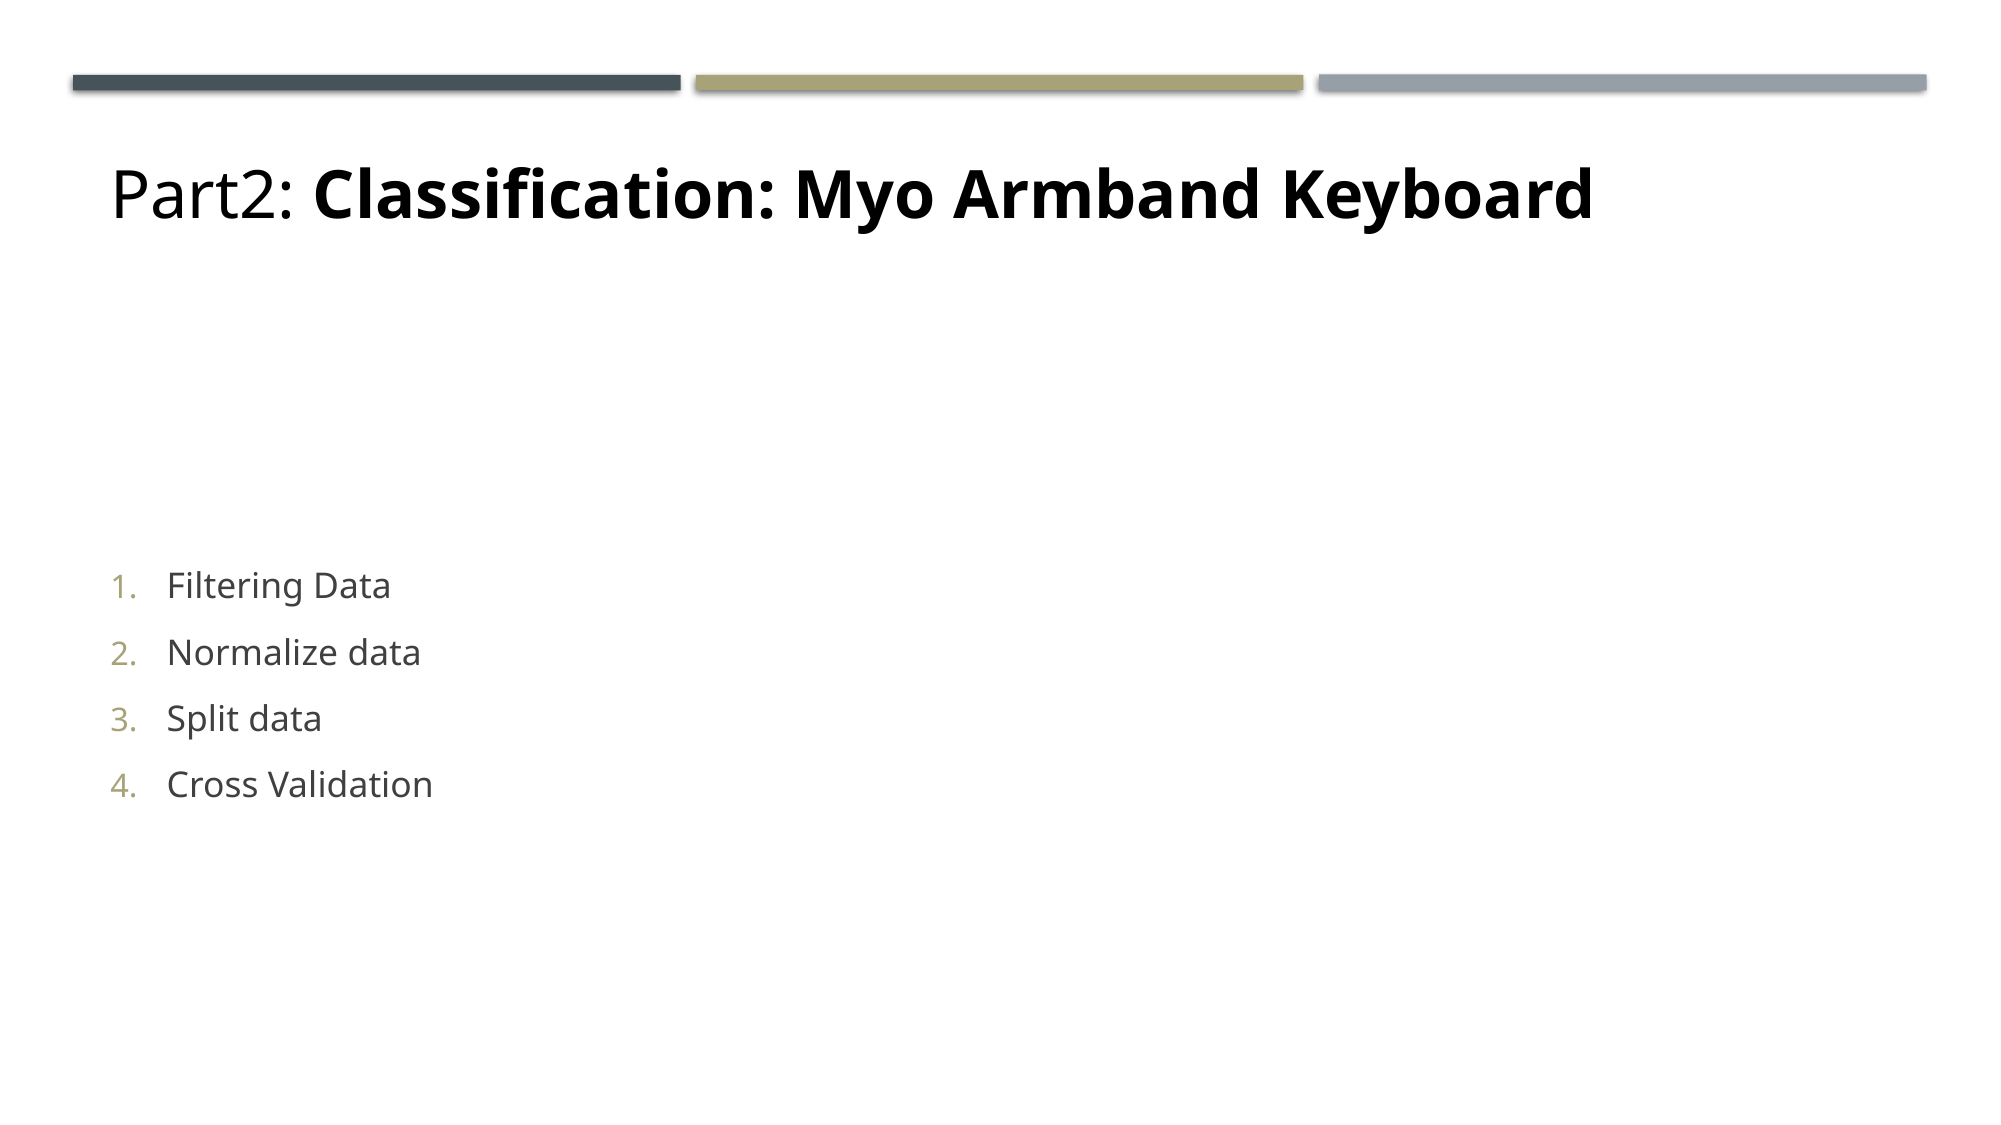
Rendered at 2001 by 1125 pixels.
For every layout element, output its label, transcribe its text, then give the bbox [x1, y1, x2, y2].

text_box Part2: Classification: Myo Armband Keyboard [95, 144, 1905, 240]
list Filtering Data Normalize data Split data Cross Validation [95, 383, 1905, 981]
